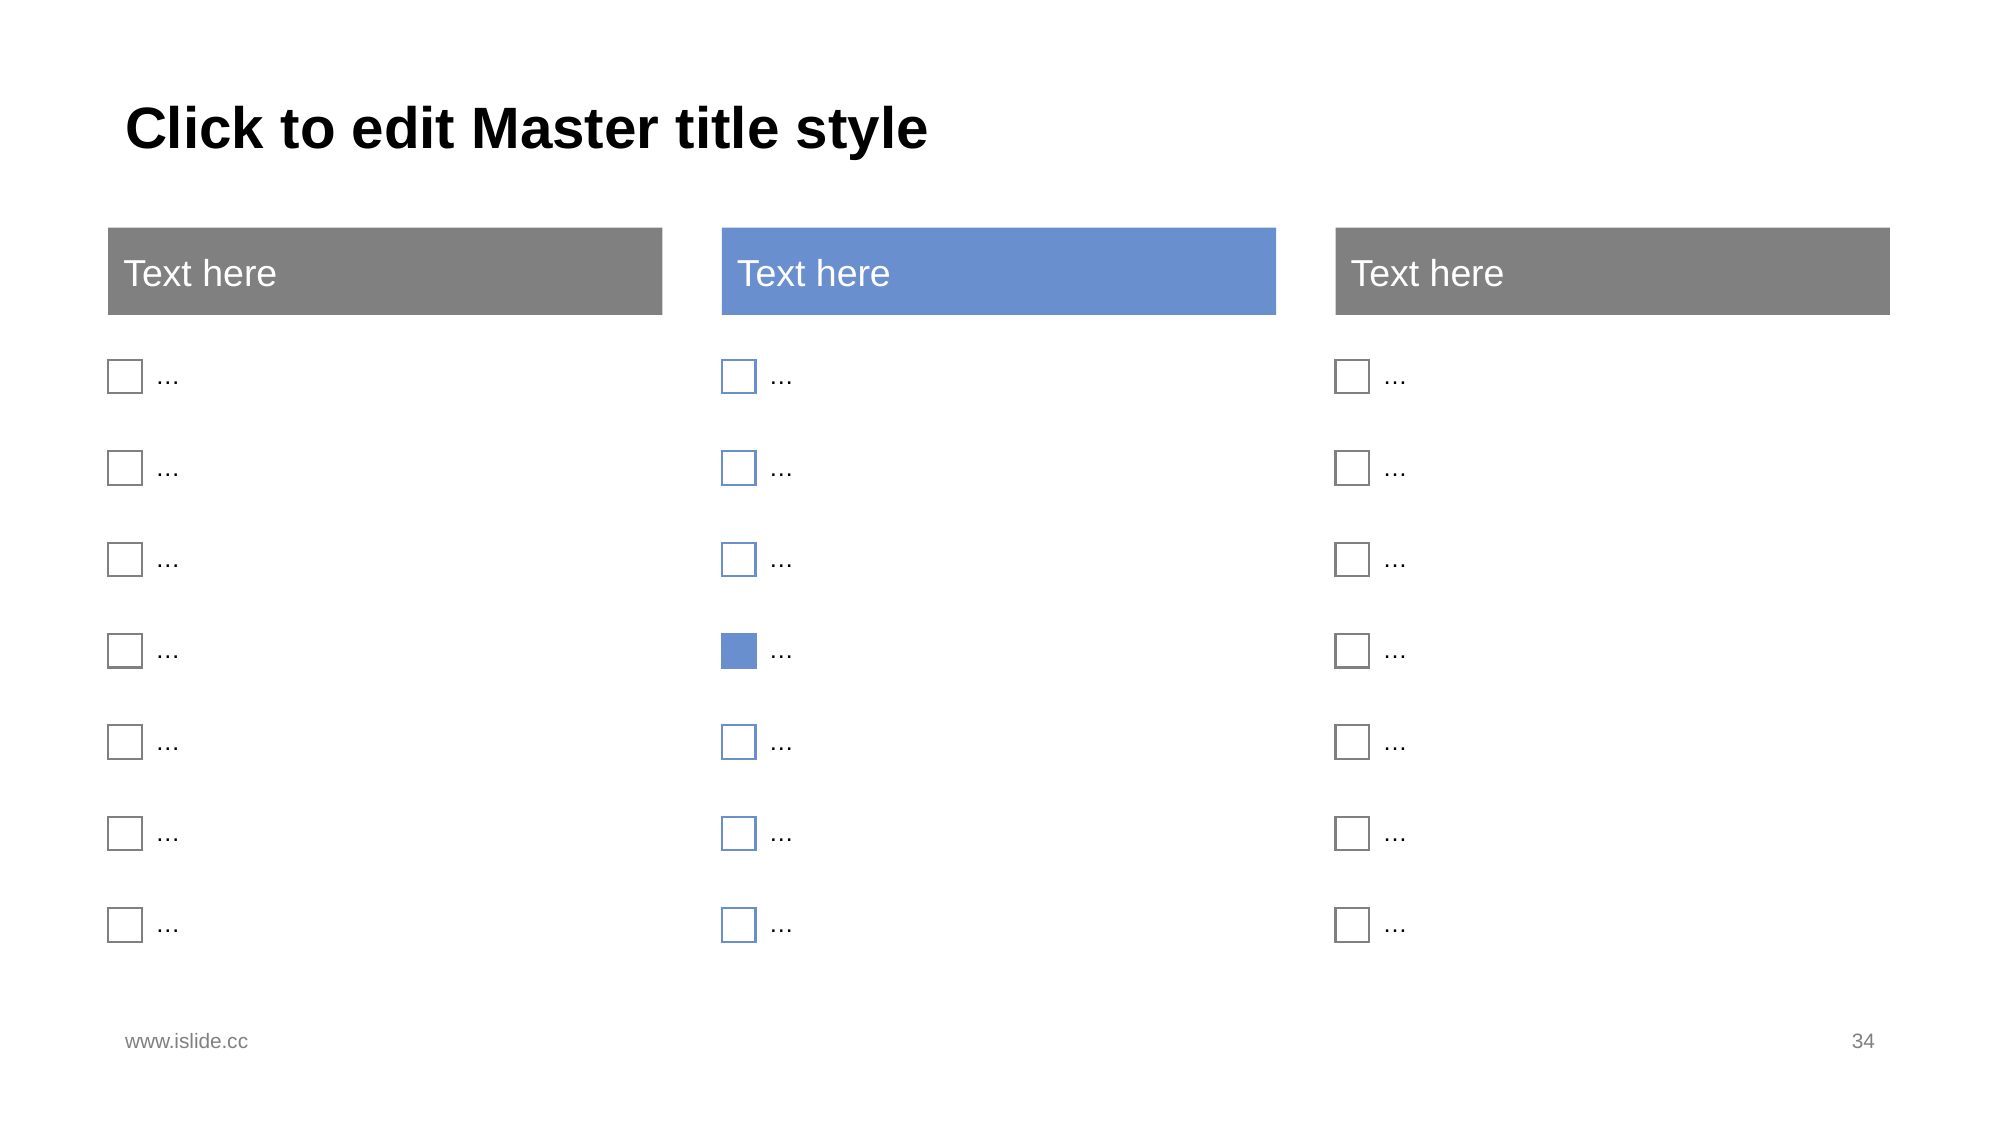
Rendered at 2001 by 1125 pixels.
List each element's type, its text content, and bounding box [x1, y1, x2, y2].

footer www.islide.cc [109, 1022, 790, 1057]
title Click to edit Master title style [109, 0, 1890, 169]
slide_number 34 [1412, 1022, 1890, 1057]
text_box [108, 227, 1890, 965]
